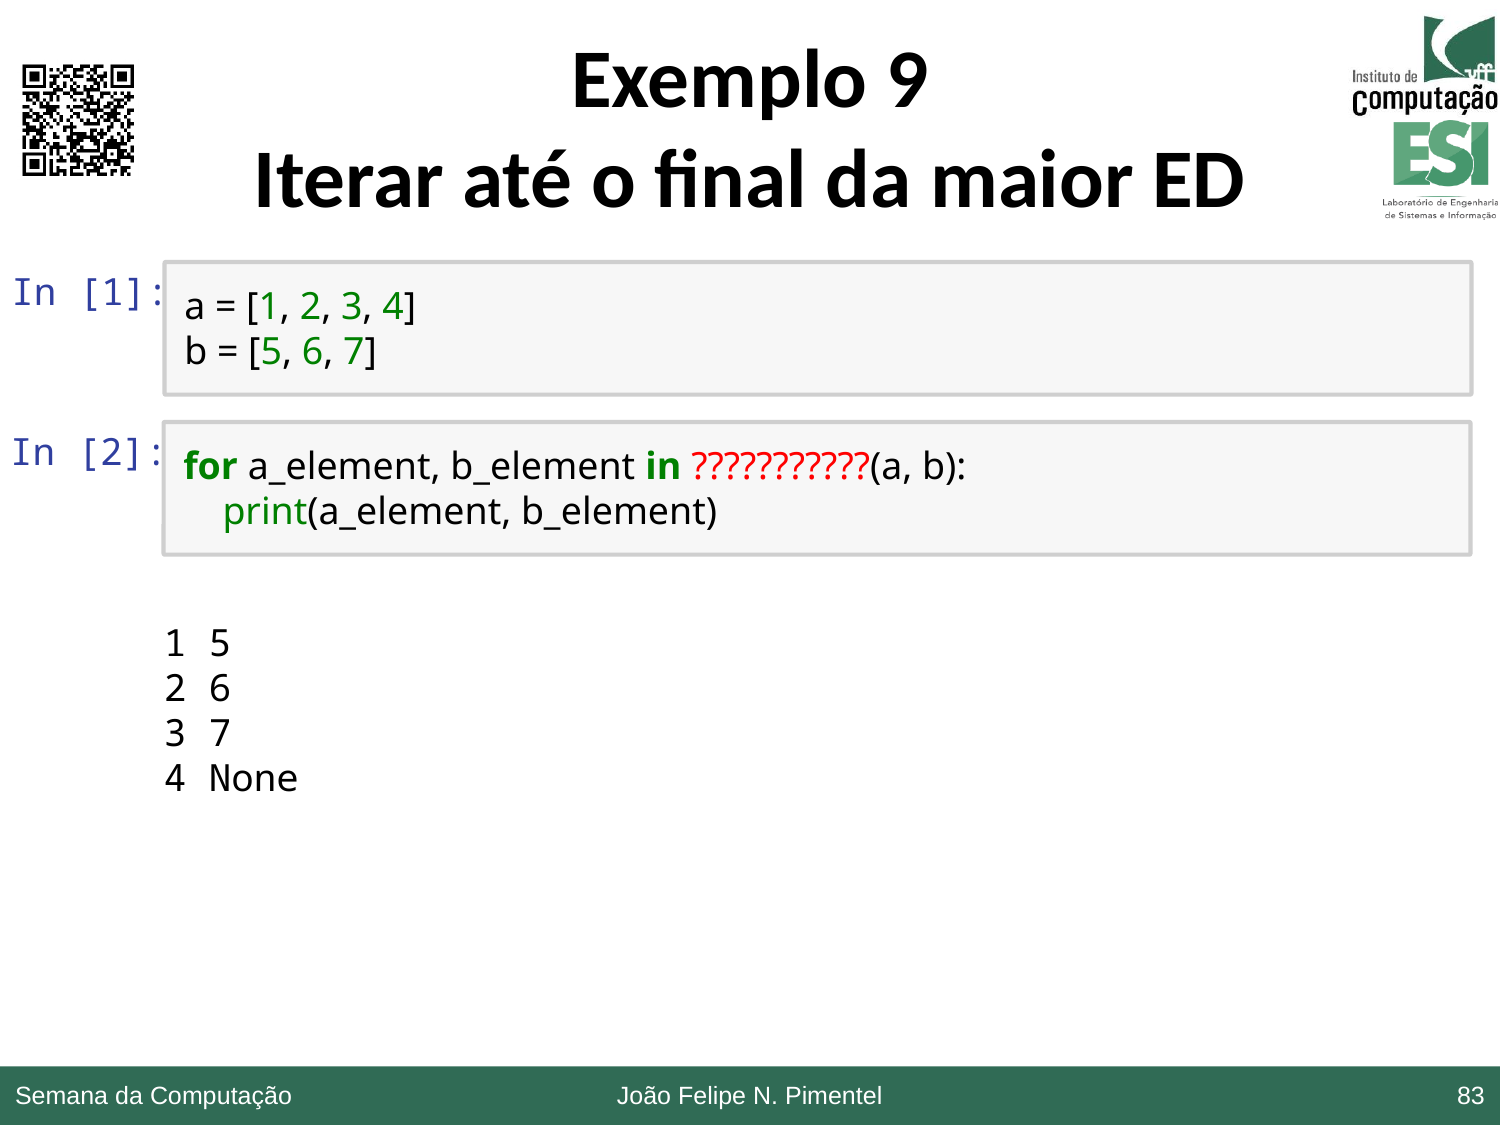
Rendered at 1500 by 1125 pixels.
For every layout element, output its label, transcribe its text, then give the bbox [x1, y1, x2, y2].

text_box 1 5 2 6 3 7 4 None [148, 611, 999, 807]
slide_number Semana da Computação [0, 1065, 350, 1125]
slide_number 83 [1149, 1065, 1500, 1125]
title Exemplo 9 Iterar até o final da maior ED [150, 30, 1350, 219]
text_box a = [1, 2, 3, 4] b = [5, 6, 7] [162, 259, 1474, 397]
text_box In [1]: [0, 260, 184, 321]
text_box for a_element, b_element in ???????????(a, b): print(a_element, b_element) [161, 419, 1473, 557]
picture [1383, 120, 1498, 220]
text_box In [2]: [0, 420, 183, 481]
picture [17, 59, 139, 180]
footer João Felipe N. Pimentel [512, 1065, 988, 1125]
